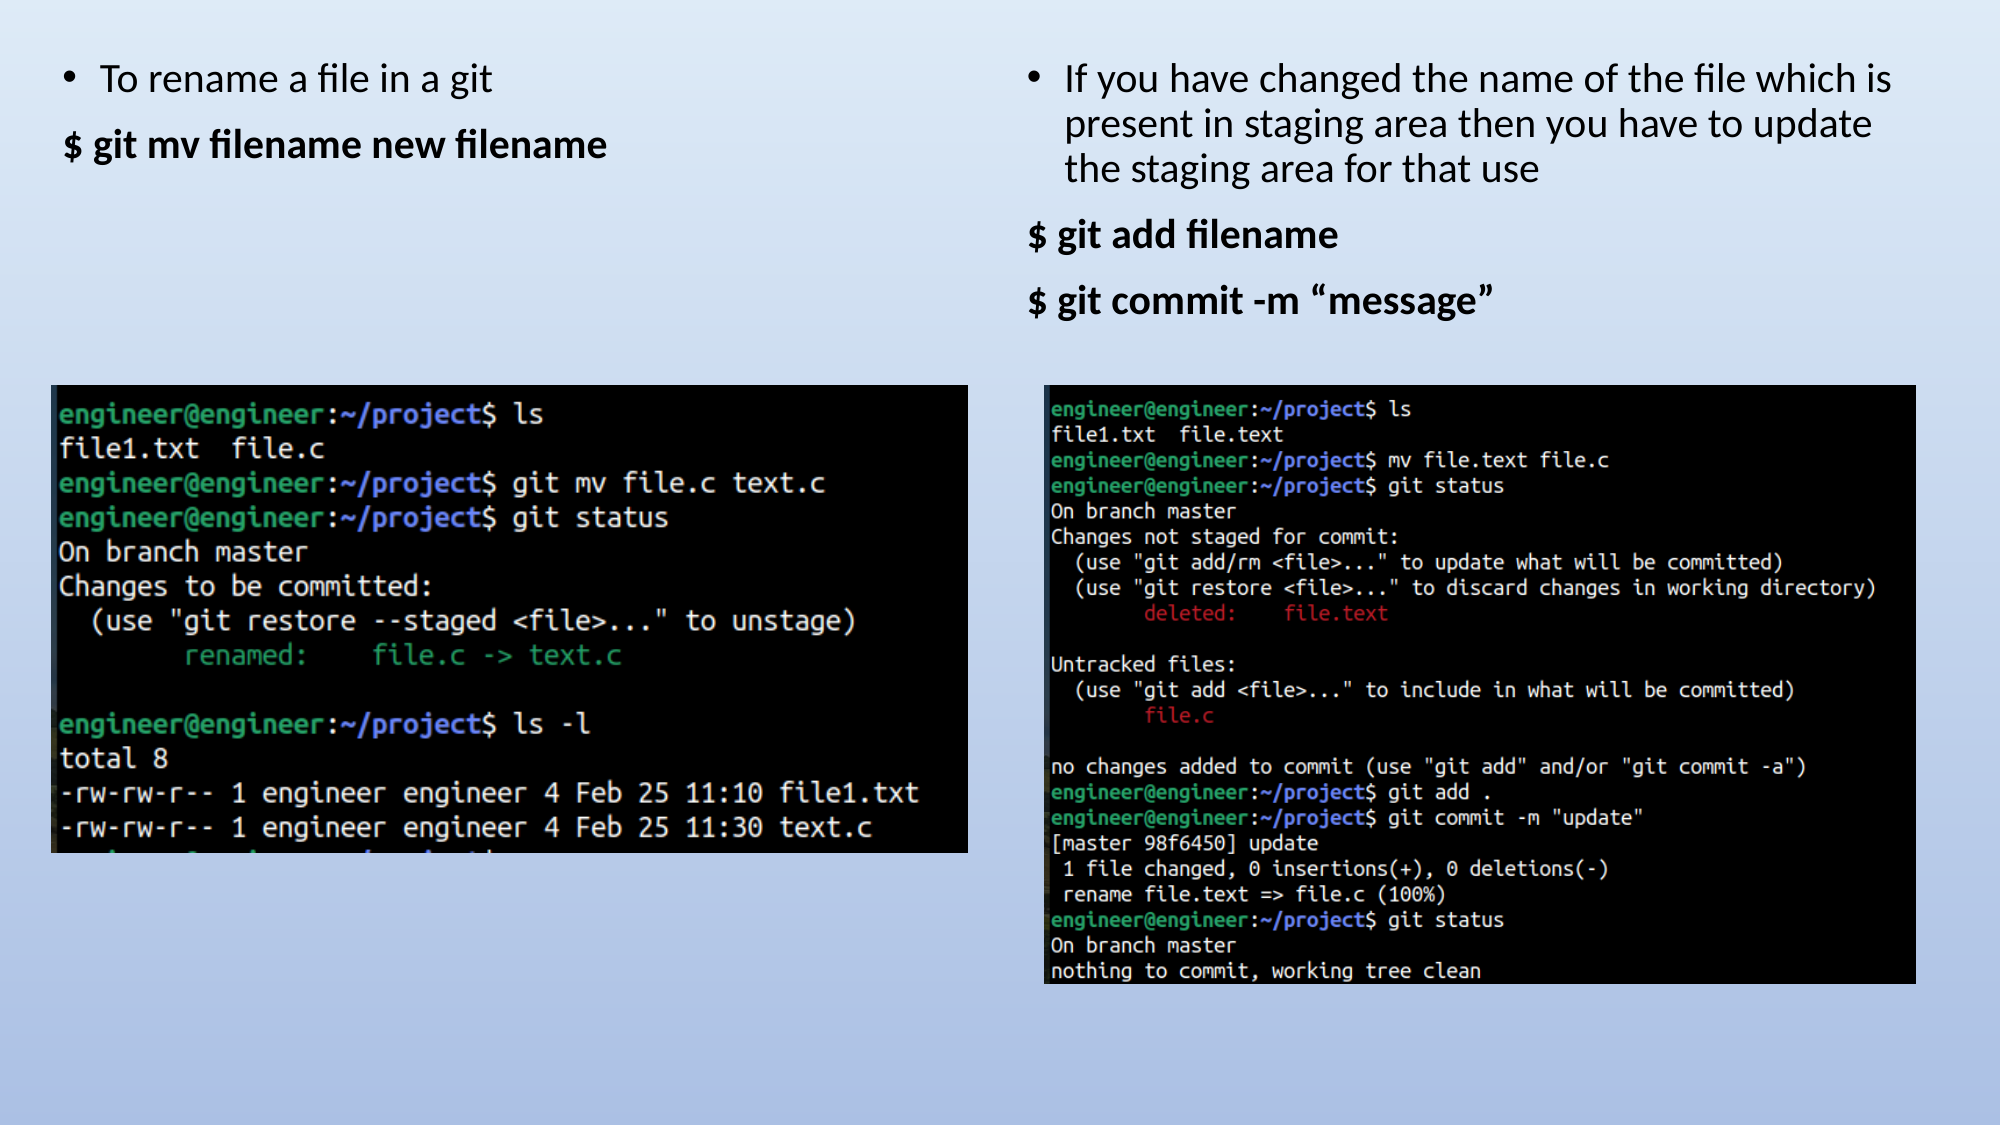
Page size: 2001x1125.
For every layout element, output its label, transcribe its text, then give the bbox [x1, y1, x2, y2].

list If you have changed the name of the file which is present in staging area then you have to update the staging area for that use $ git add filename $ git commit -m “message” [1011, 49, 1949, 1016]
picture [1044, 385, 1916, 984]
picture [51, 385, 968, 853]
list To rename a file in a git $ git mv filename new filename [47, 49, 984, 1016]
